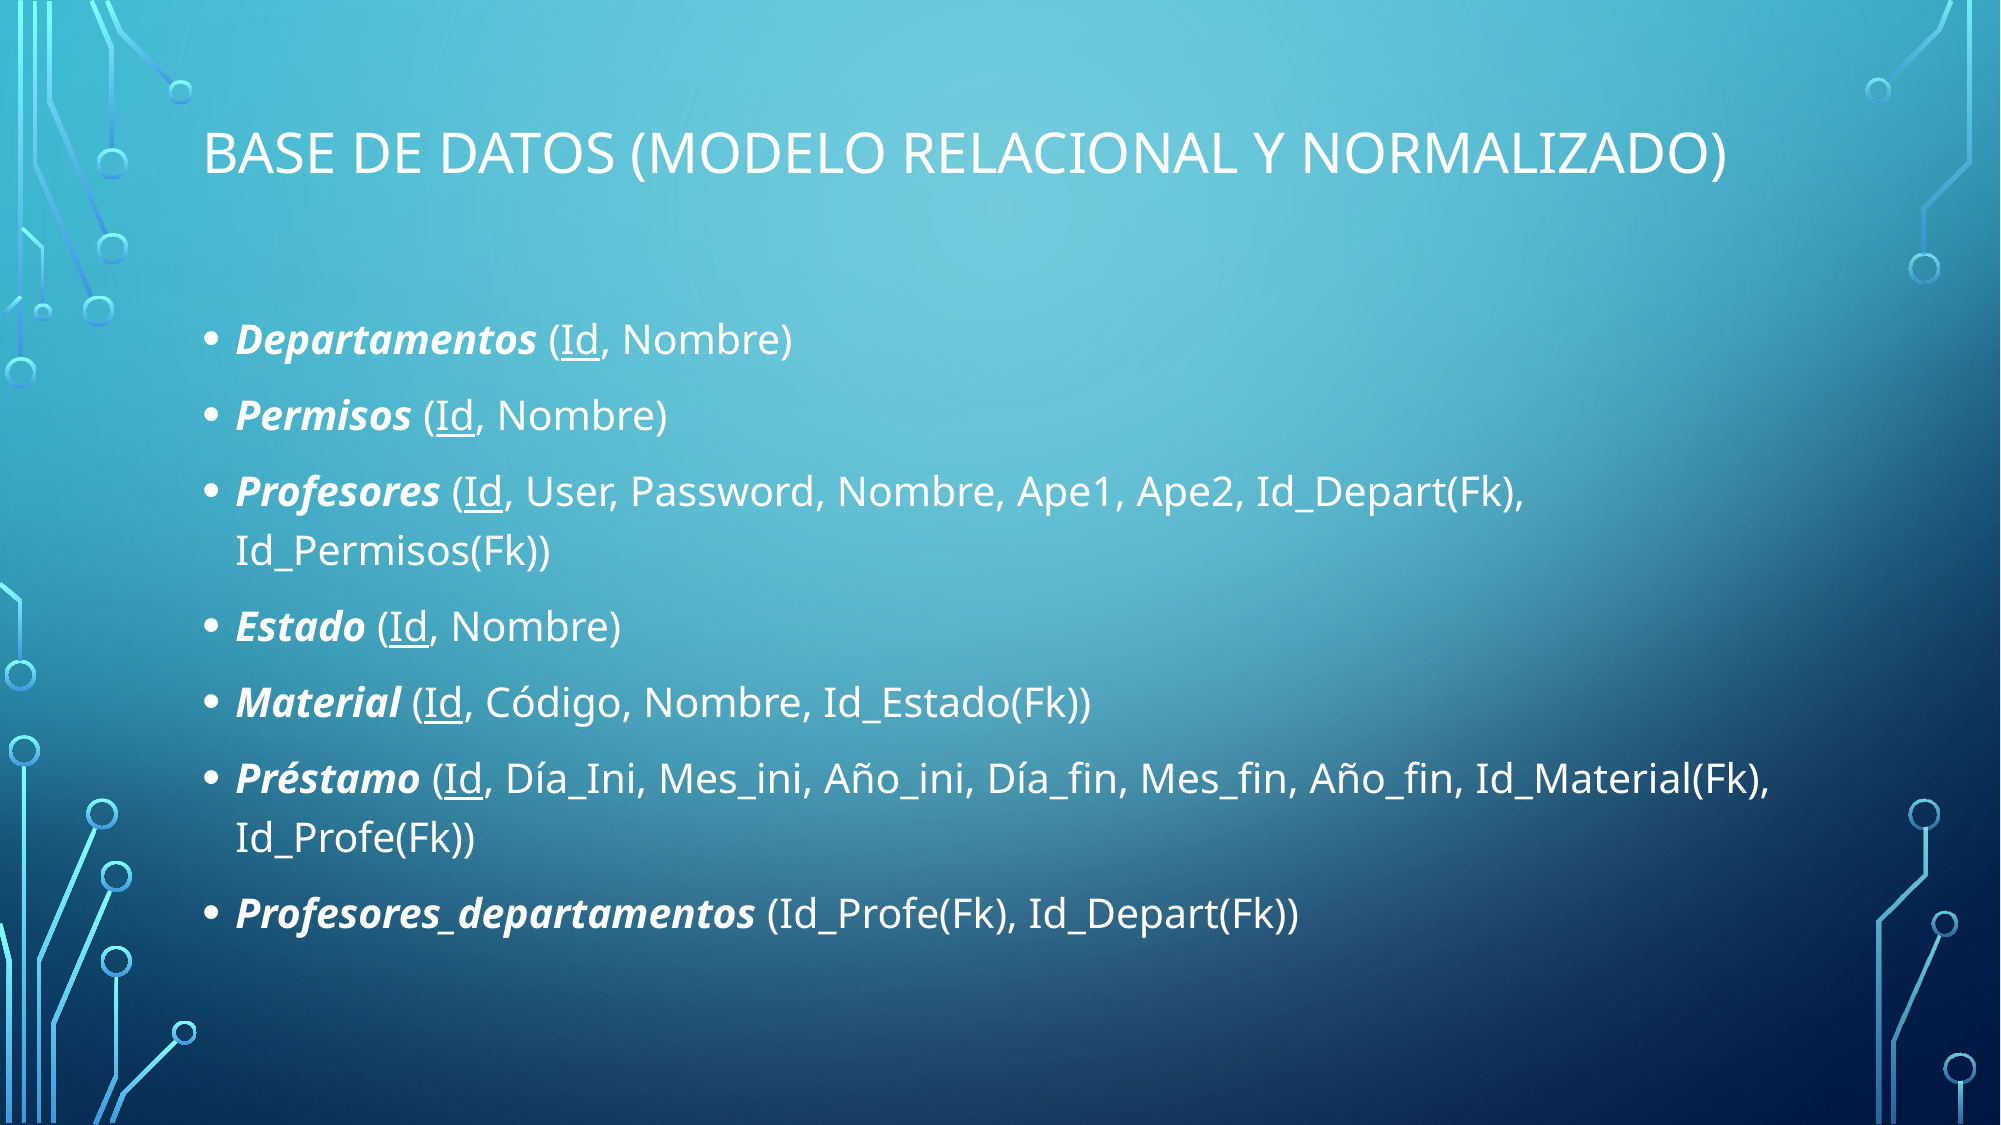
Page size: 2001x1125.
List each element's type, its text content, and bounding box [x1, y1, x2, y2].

title Base de datos (Modelo Relacional y Normalizado) [187, 101, 1813, 210]
list Departamentos (Id, Nombre) Permisos (Id, Nombre) Profesores (Id, User, Password, Nombre, Ape1, Ape2, Id_Depart(Fk), Id_Permisos(Fk)) Estado (Id, Nombre) Material (Id, Código, Nombre, Id_Estado(Fk)) Préstamo (Id, Día_Ini, Mes_ini, Año_ini, Día_fin, Mes_fin, Año_fin, Id_Material(Fk), Id_Profe(Fk)) Profesores_departamentos (Id_Profe(Fk), Id_Depart(Fk)) [187, 296, 1813, 950]
